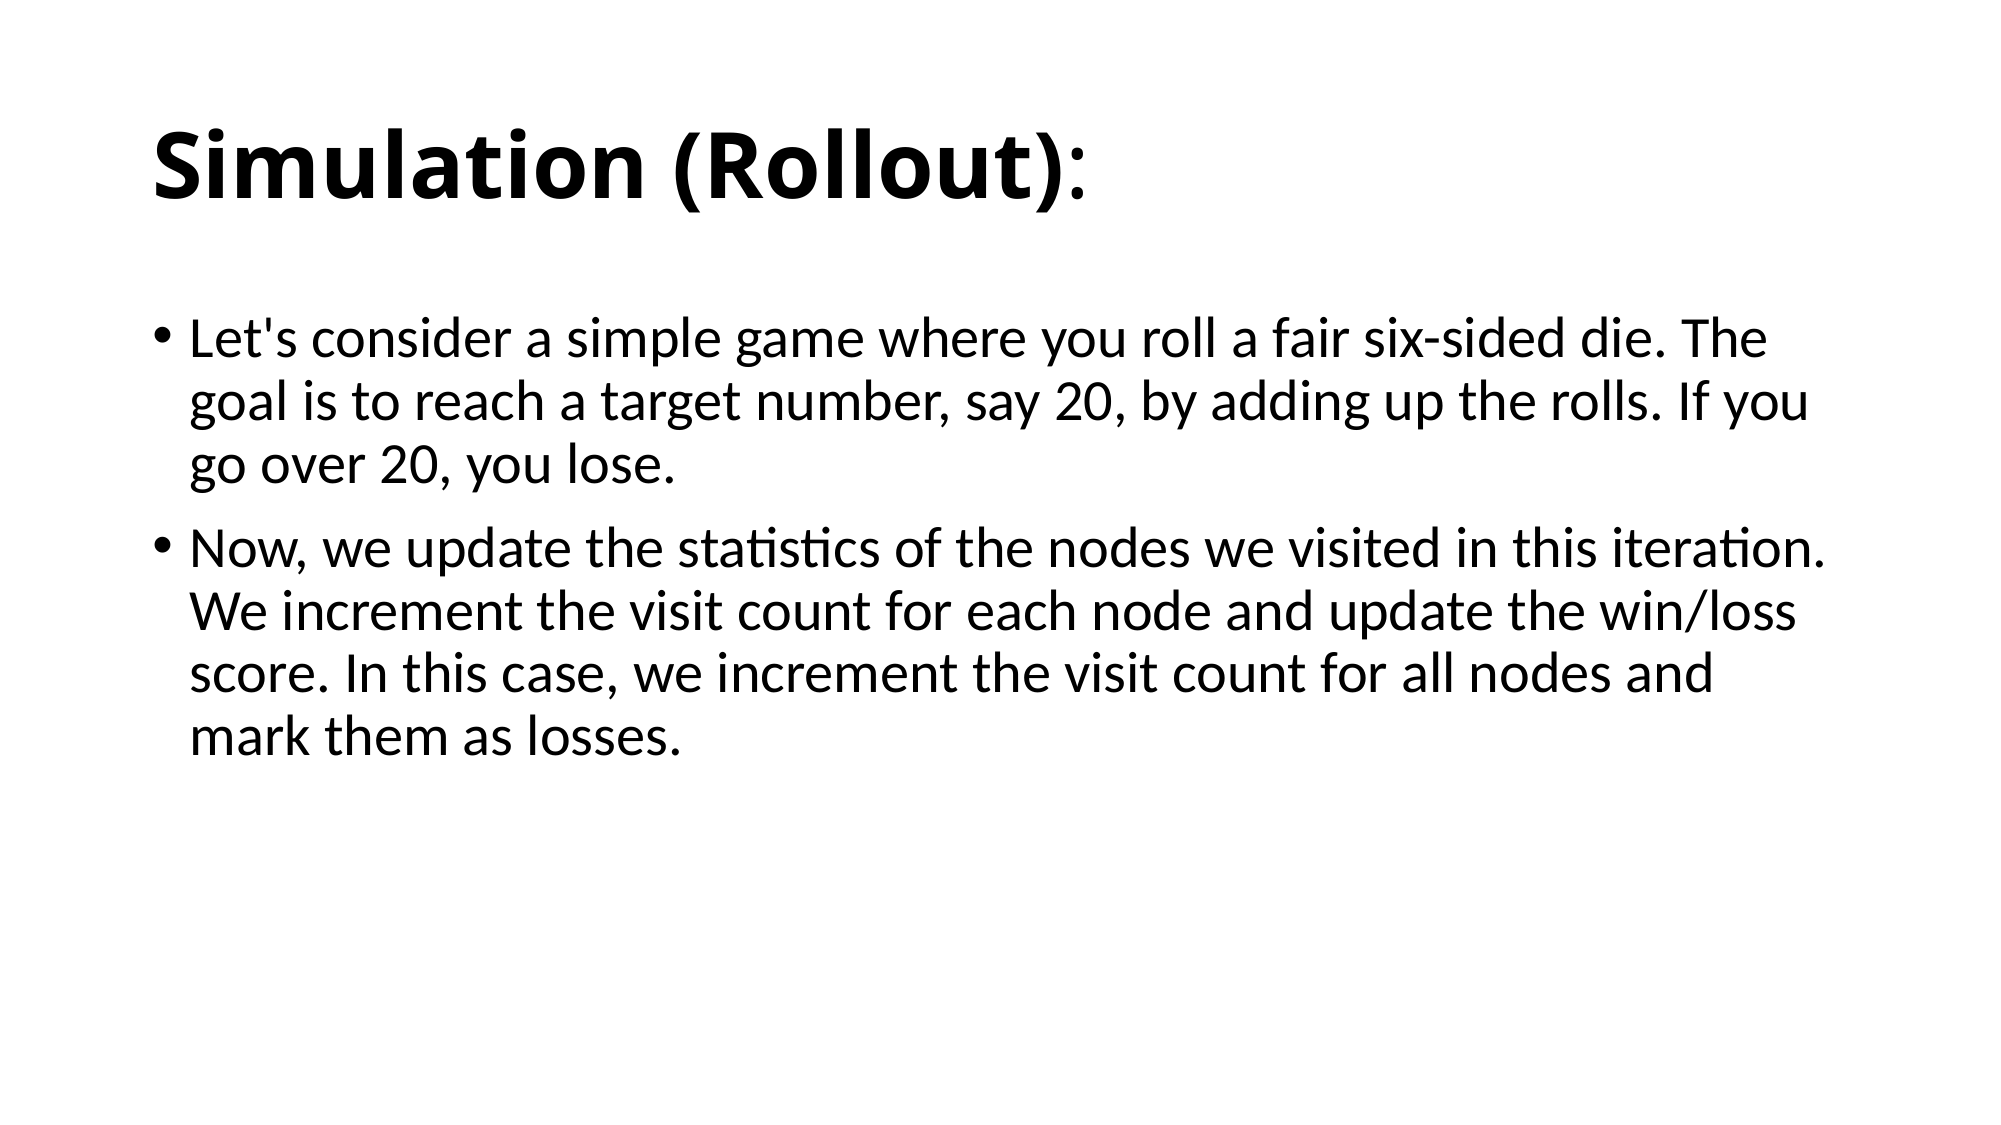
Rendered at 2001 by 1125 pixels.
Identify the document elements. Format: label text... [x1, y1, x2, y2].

list Let's consider a simple game where you roll a fair six-sided die. The goal is to reach a target number, say 20, by adding up the rolls. If you go over 20, you lose. Now, we update the statistics of the nodes we visited in this iteration. We increment the visit count for each node and update the win/loss score. In this case, we increment the visit count for all nodes and mark them as losses. [137, 299, 1863, 1014]
title Simulation (Rollout): [137, 59, 1863, 278]
